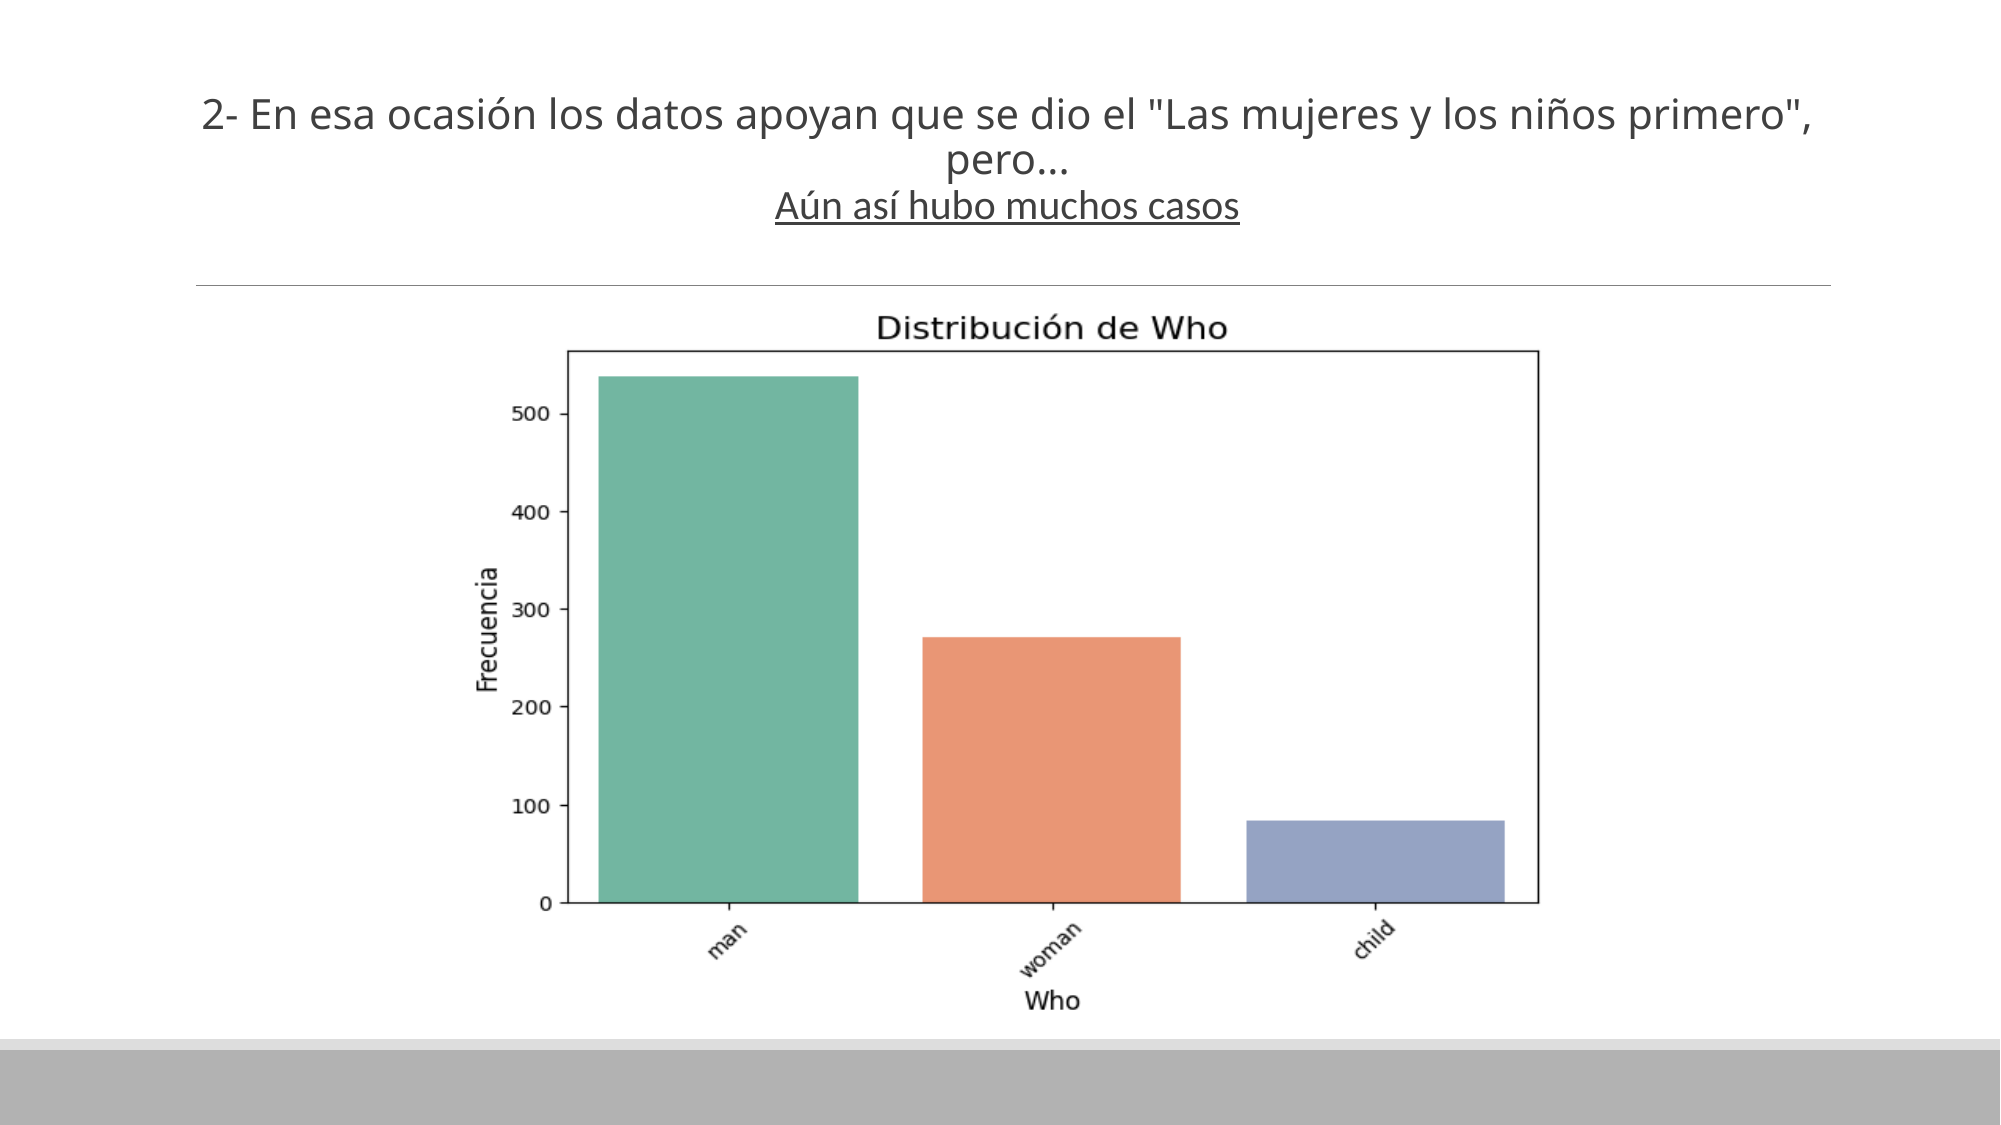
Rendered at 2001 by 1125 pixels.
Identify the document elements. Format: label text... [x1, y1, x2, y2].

list 2- En esa ocasión los datos apoyan que se dio el "Las mujeres y los niños primero", pero... Aún así hubo muchos casos [174, 86, 1825, 285]
picture [458, 302, 1552, 1031]
